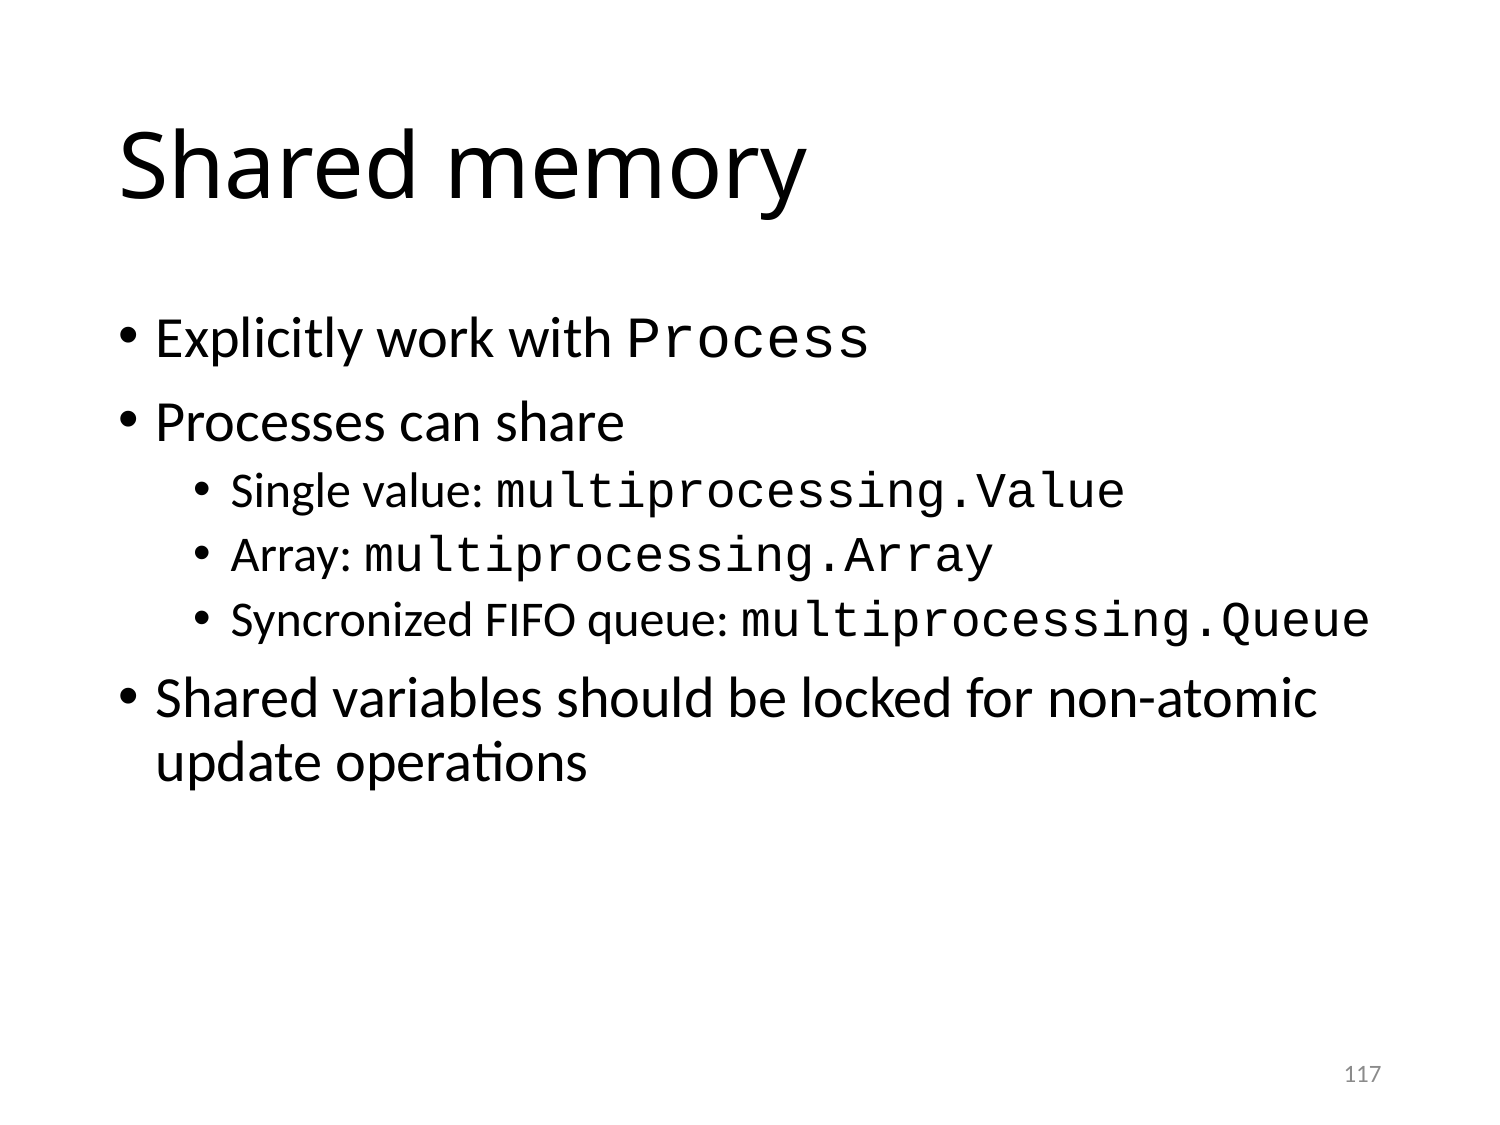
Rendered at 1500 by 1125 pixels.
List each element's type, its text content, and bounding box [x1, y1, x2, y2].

title Shared memory [103, 59, 1397, 278]
list Explicitly work with Process Processes can share Single value: multiprocessing.Value Array: multiprocessing.Array Syncronized FIFO queue: multiprocessing.Queue Shared variables should be locked for non-atomic update operations [103, 299, 1397, 1014]
slide_number 117 [1059, 1042, 1397, 1103]
